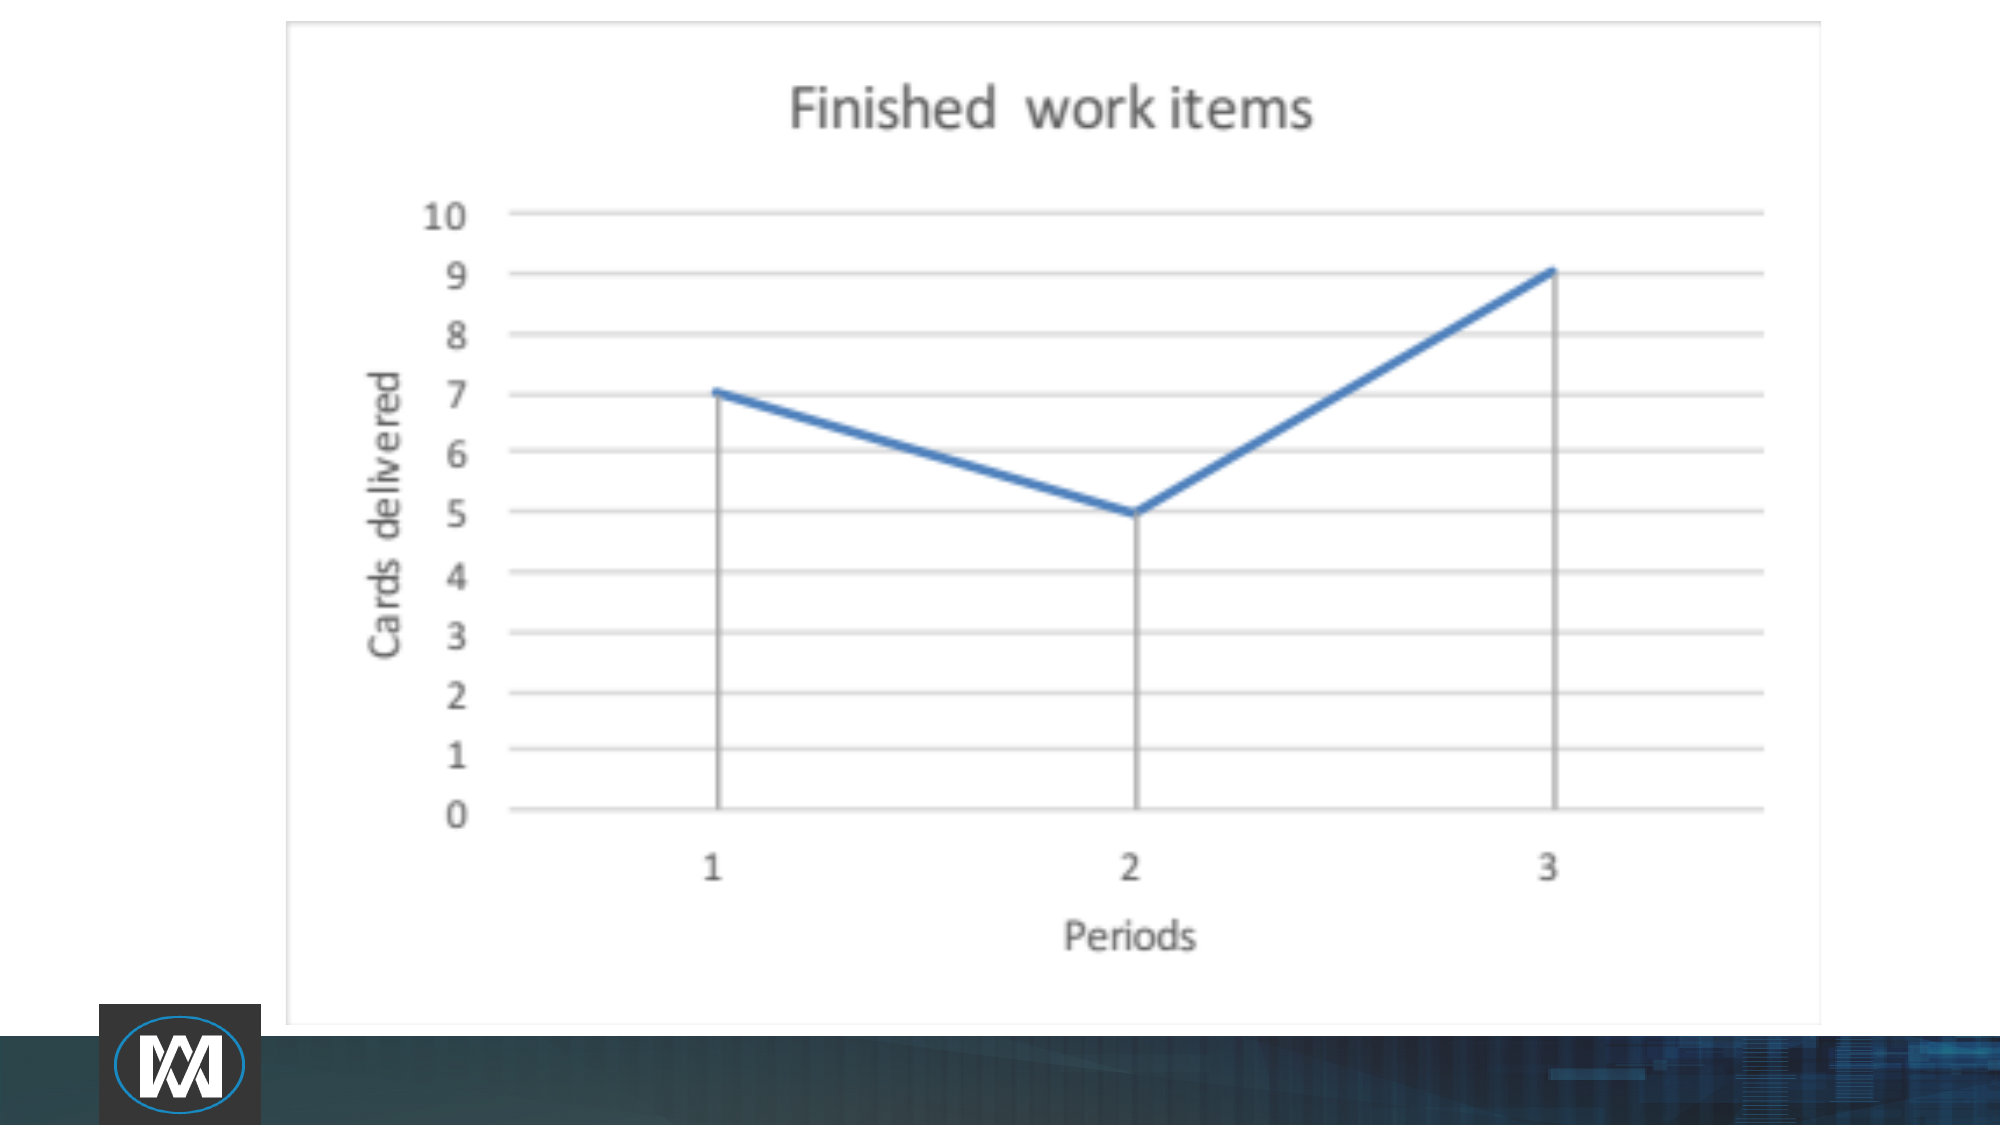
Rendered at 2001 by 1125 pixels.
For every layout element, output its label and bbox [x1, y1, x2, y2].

picture [285, 20, 1822, 1025]
picture [0, 1004, 2000, 1125]
